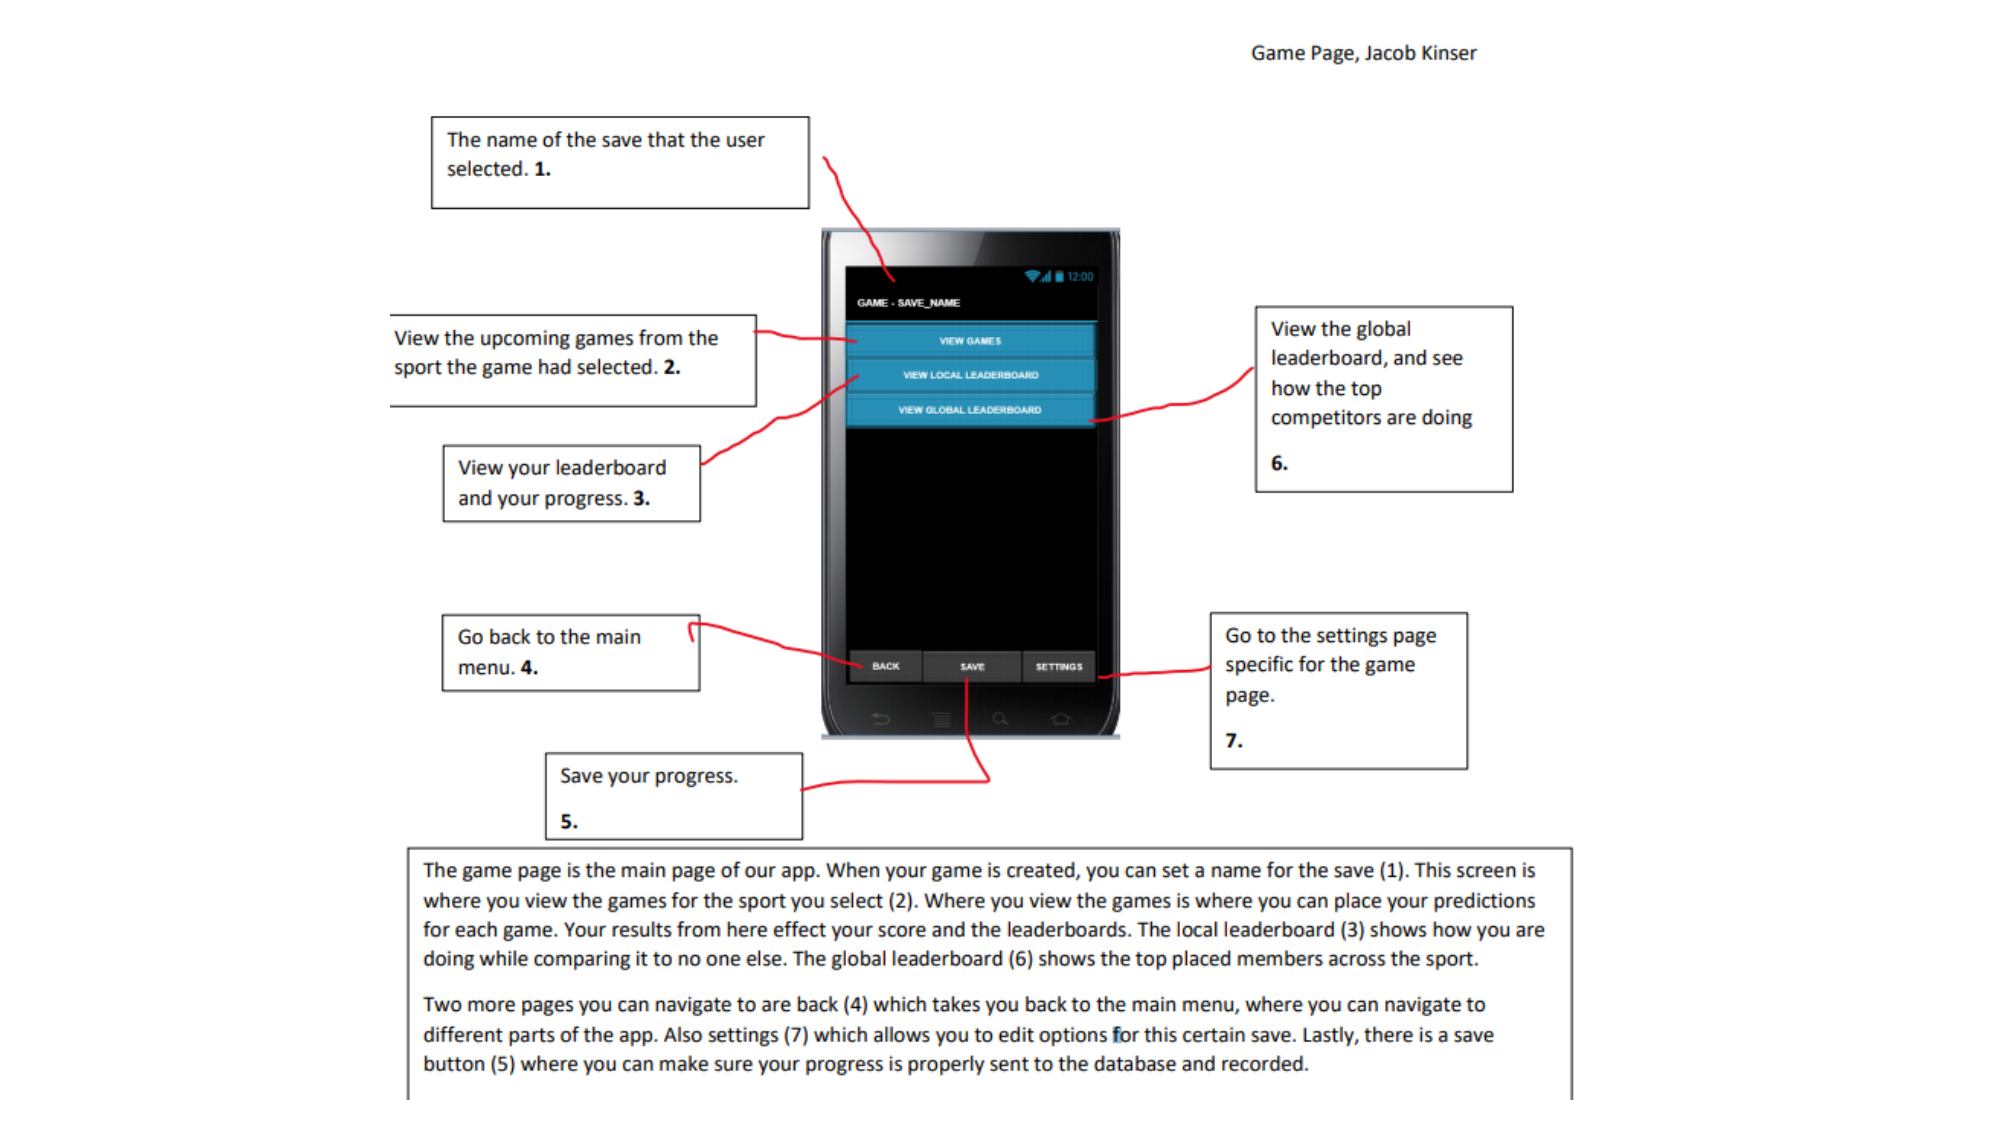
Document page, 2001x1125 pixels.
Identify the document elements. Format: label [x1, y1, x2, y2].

picture [390, 25, 1610, 1100]
